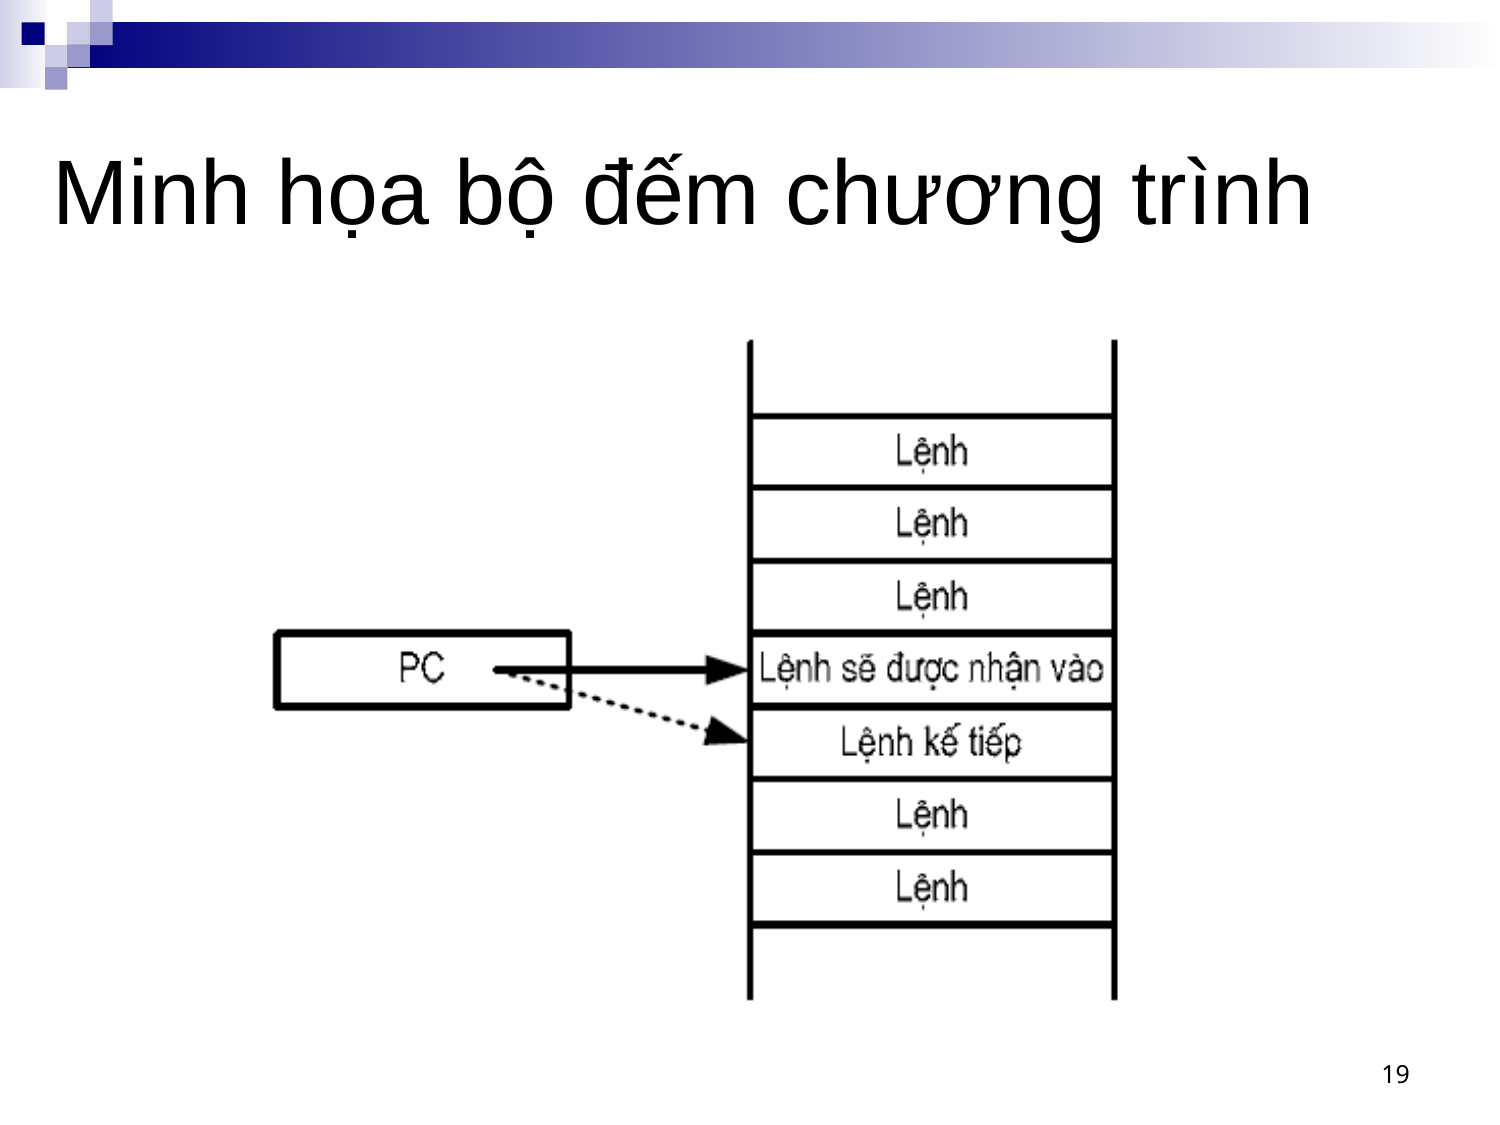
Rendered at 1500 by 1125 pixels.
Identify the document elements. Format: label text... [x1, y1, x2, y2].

title Minh họa bộ đếm chương trình [37, 75, 1475, 300]
slide_number ‹#› [1074, 1025, 1425, 1100]
picture [249, 324, 1176, 1021]
